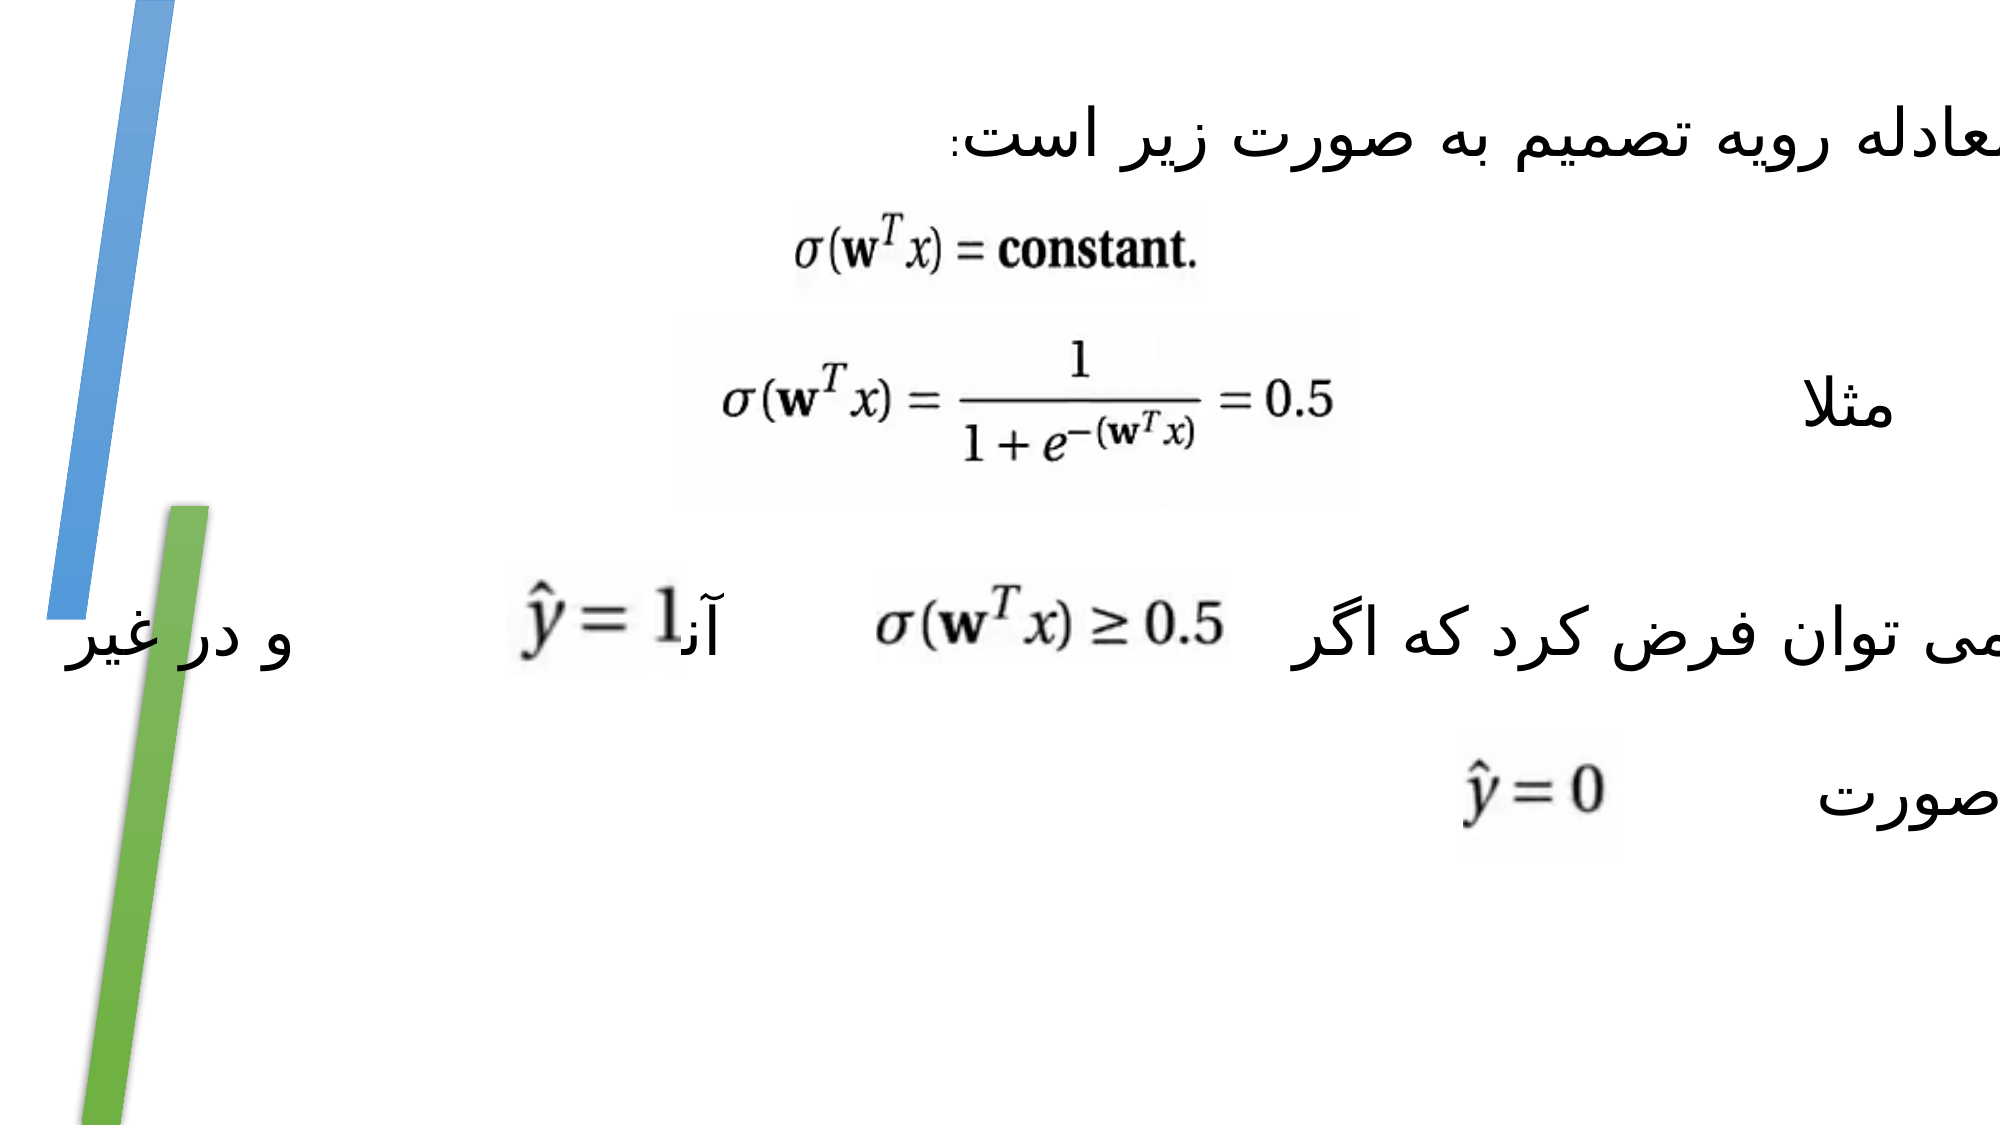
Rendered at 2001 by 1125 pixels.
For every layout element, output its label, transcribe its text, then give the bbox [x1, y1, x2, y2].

text_box [160, 505, 210, 581]
text_box مثلا [1775, 351, 1913, 447]
picture [1463, 735, 1617, 858]
text_box [81, 836, 162, 1125]
text_box معادله رویه تصمیم به صورت زیر است: [933, 81, 2000, 177]
picture [876, 569, 1230, 664]
picture [794, 202, 1205, 300]
text_box لذا می توان فرض کرد که اگر آنگاه و در غیر این صورت [31, 581, 2000, 836]
text_box [51, 0, 175, 581]
picture [507, 562, 681, 674]
picture [678, 318, 1358, 509]
